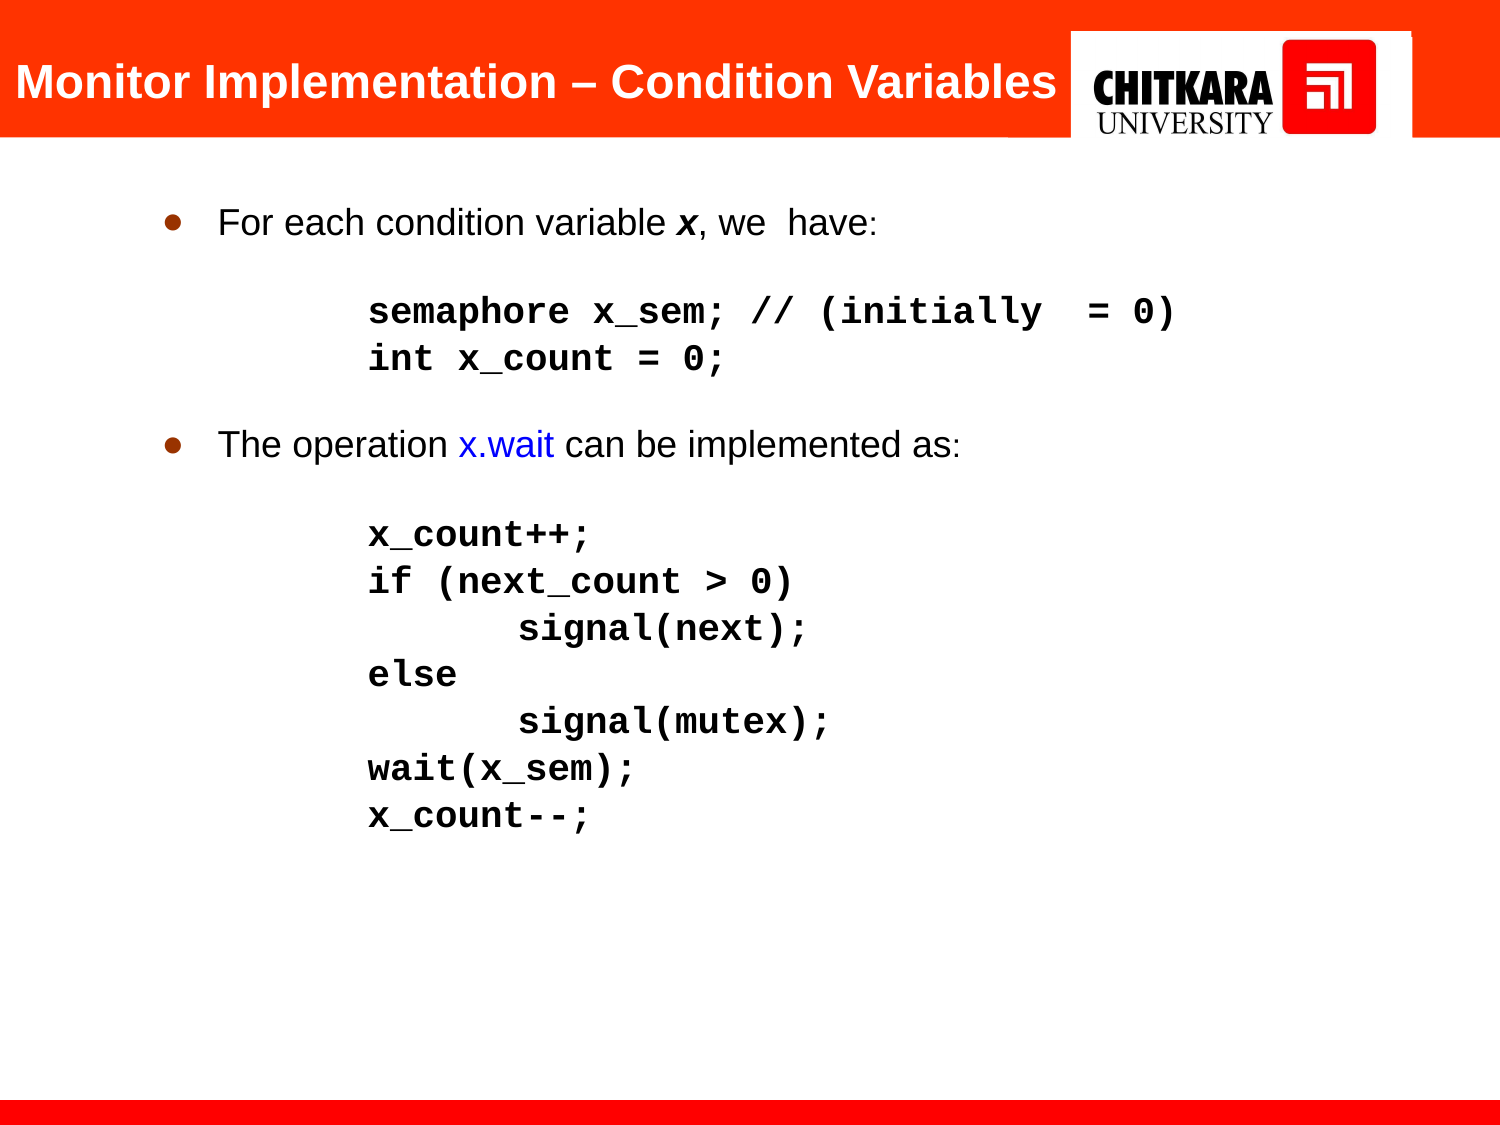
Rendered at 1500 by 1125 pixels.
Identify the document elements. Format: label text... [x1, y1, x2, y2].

text_box For each condition variable x, we have: semaphore x_sem; // (initially = 0) int x_count = 0; The operation x.wait can be implemented as: x_count++; if (next_count > 0) signal(next); else signal(mutex); wait(x_sem); x_count--; [146, 195, 1434, 939]
picture [1074, 37, 1391, 138]
text_box Monitor Implementation – Condition Variables [0, 20, 1350, 116]
